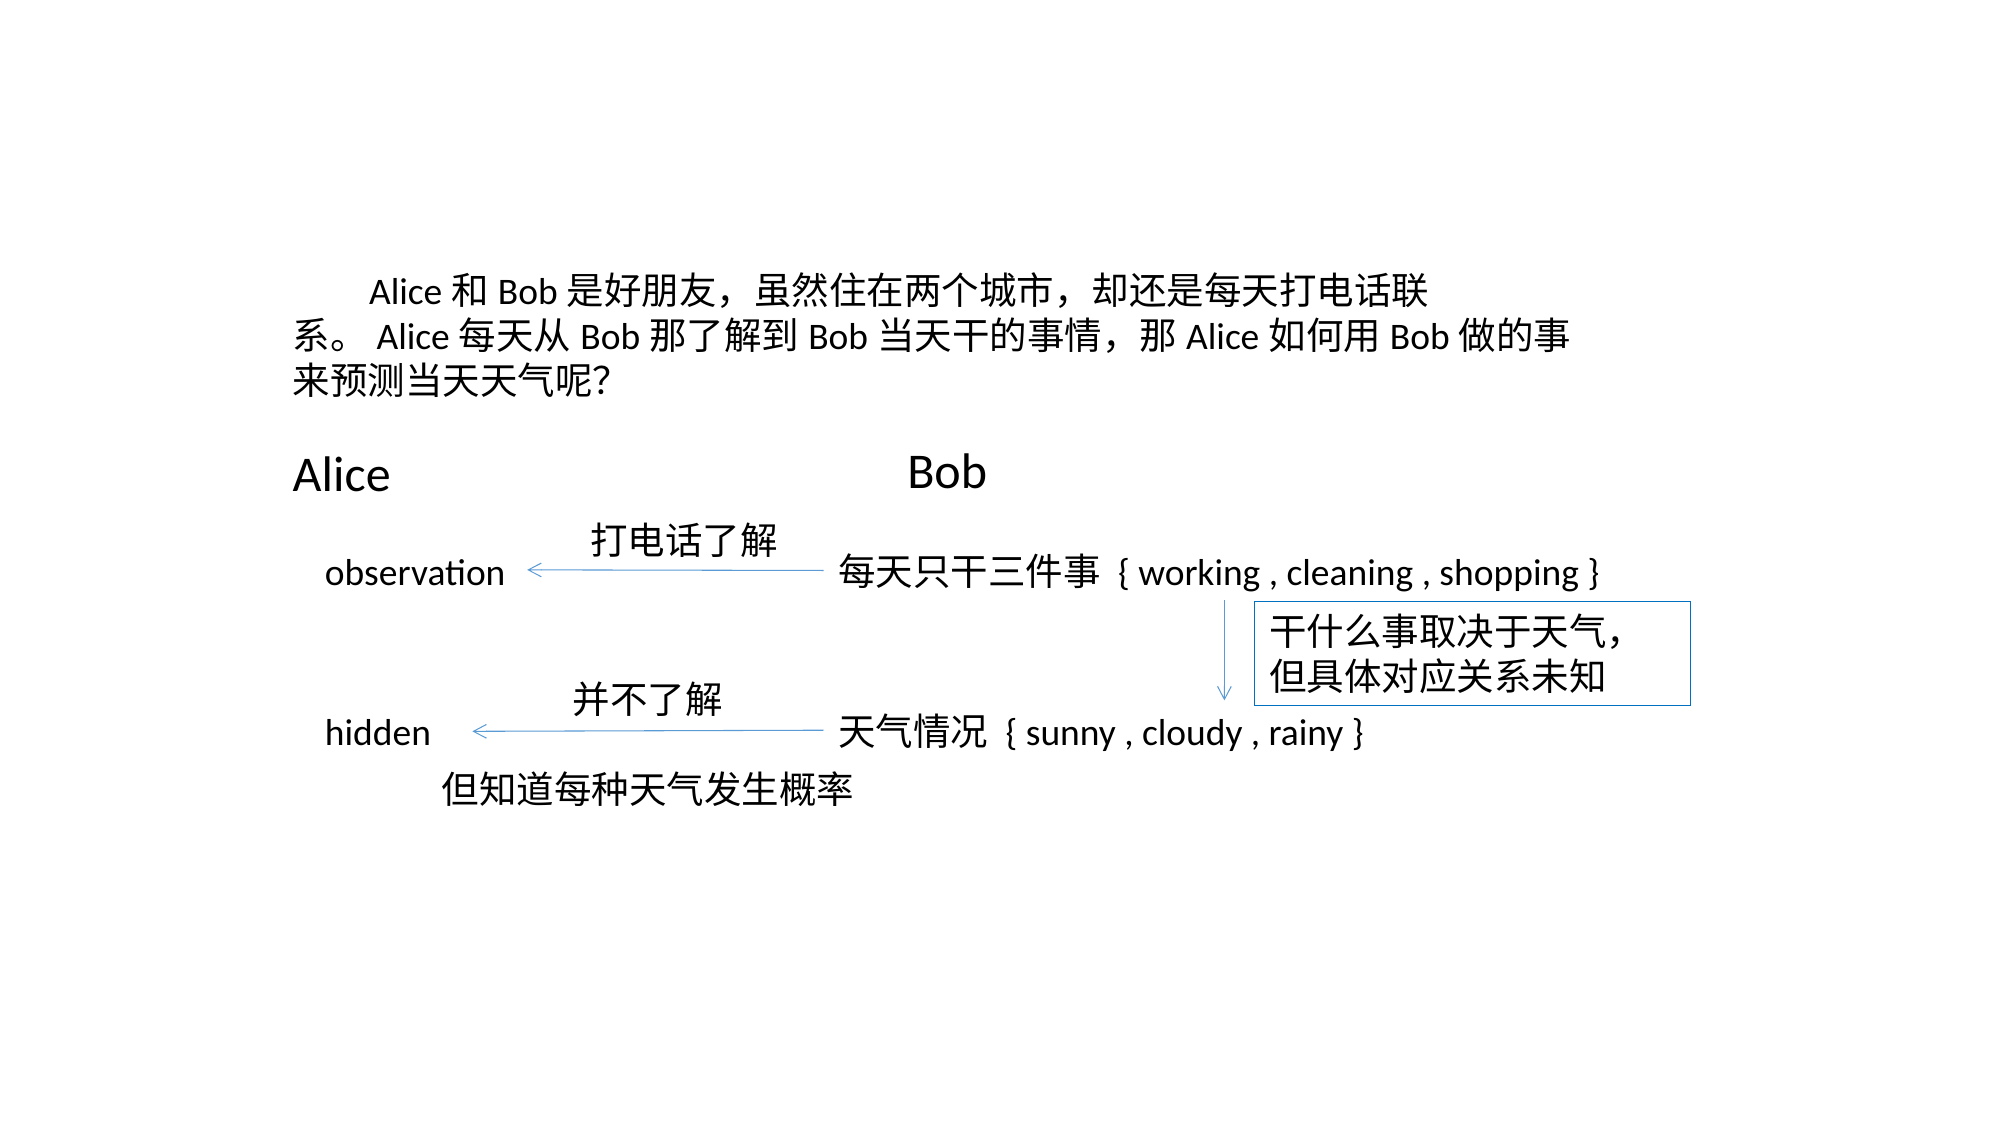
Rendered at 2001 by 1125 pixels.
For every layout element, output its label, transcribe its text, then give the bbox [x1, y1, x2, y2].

text_box 打电话了解 [575, 509, 839, 570]
text_box Bob [892, 431, 1464, 506]
text_box 干什么事取决于天气，但具体对应关系未知 [1254, 601, 1691, 706]
text_box 并不了解 但知道每种天气发生概率 [425, 668, 871, 818]
text_box Alice和Bob是好朋友，虽然住在两个城市，却还是每天打电话联系。Alice每天从Bob那了解到Bob当天干的事情，那Alice如何用Bob做的事来预测当天天气呢？ [277, 259, 1600, 410]
text_box observation [310, 540, 767, 601]
text_box hidden [310, 700, 425, 761]
text_box 天气情况 { sunny , cloudy , rainy } [871, 700, 1626, 761]
text_box Alice [277, 433, 849, 509]
text_box 每天只干三件事 { working , cleaning , shopping } [823, 540, 1626, 601]
